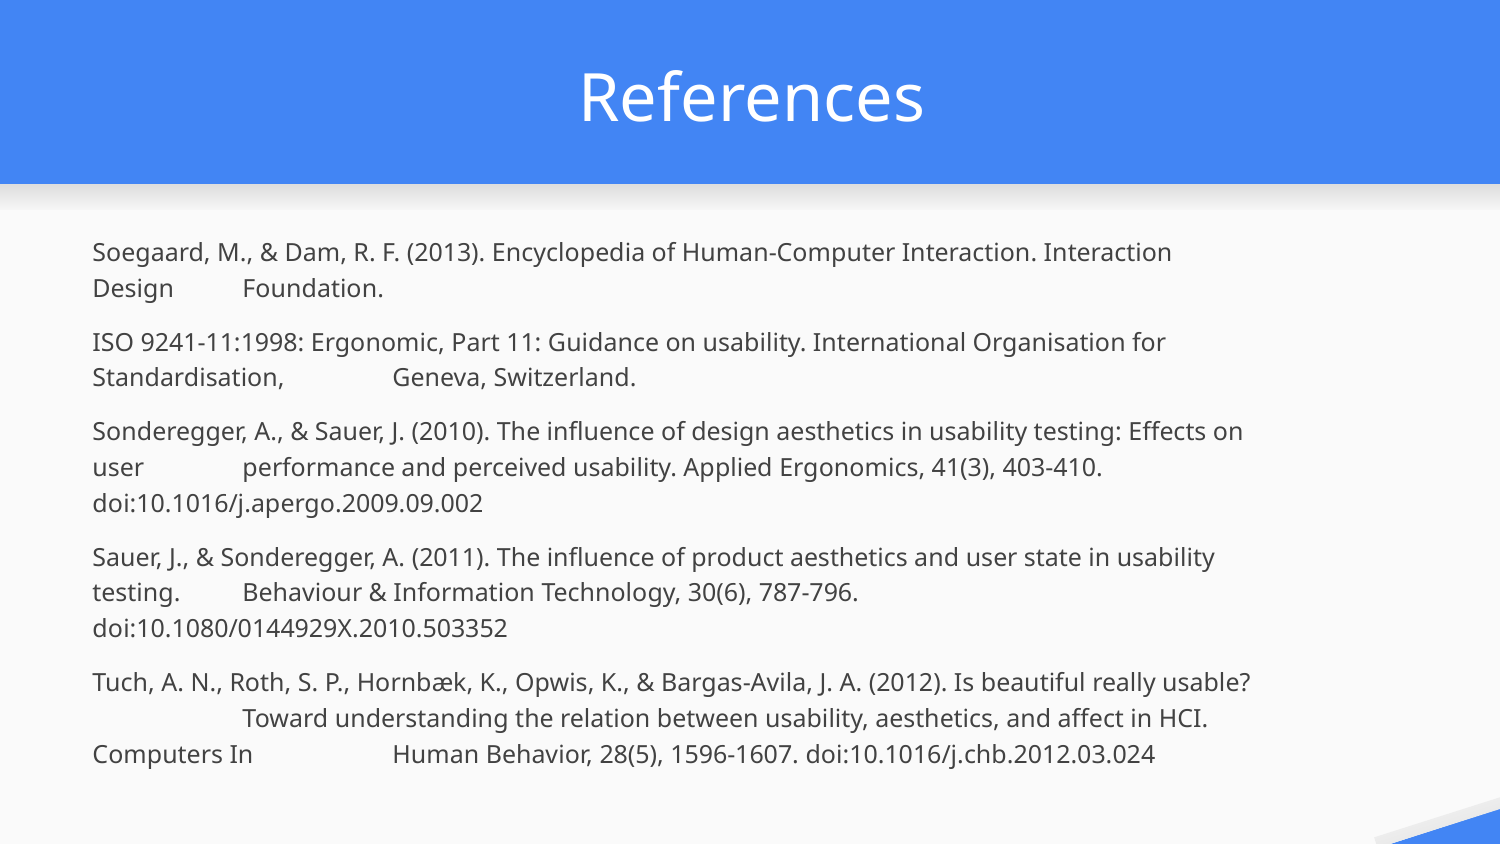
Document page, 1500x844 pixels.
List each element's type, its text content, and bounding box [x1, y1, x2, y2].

title References [77, 23, 1427, 150]
text_box Soegaard, M., & Dam, R. F. (2013). Encyclopedia of Human-Computer Interaction. Interaction Design Foundation. ISO 9241-11:1998: Ergonomic, Part 11: Guidance on usability. International Organisation for Standardisation, Geneva, Switzerland. Sonderegger, A., & Sauer, J. (2010). The influence of design aesthetics in usability testing: Effects on user performance and perceived usability. Applied Ergonomics, 41(3), 403-410. doi:10.1016/j.apergo.2009.09.002 Sauer, J., & Sonderegger, A. (2011). The influence of product aesthetics and user state in usability testing. Behaviour & Information Technology, 30(6), 787-796. doi:10.1080/0144929X.2010.503352 Tuch, A. N., Roth, S. P., Hornbæk, K., Opwis, K., & Bargas-Avila, J. A. (2012). Is beautiful really usable? Toward understanding the relation between usability, aesthetics, and affect in HCI. Computers In Human Behavior, 28(5), 1596-1607. doi:10.1016/j.chb.2012.03.024 [77, 223, 1278, 752]
